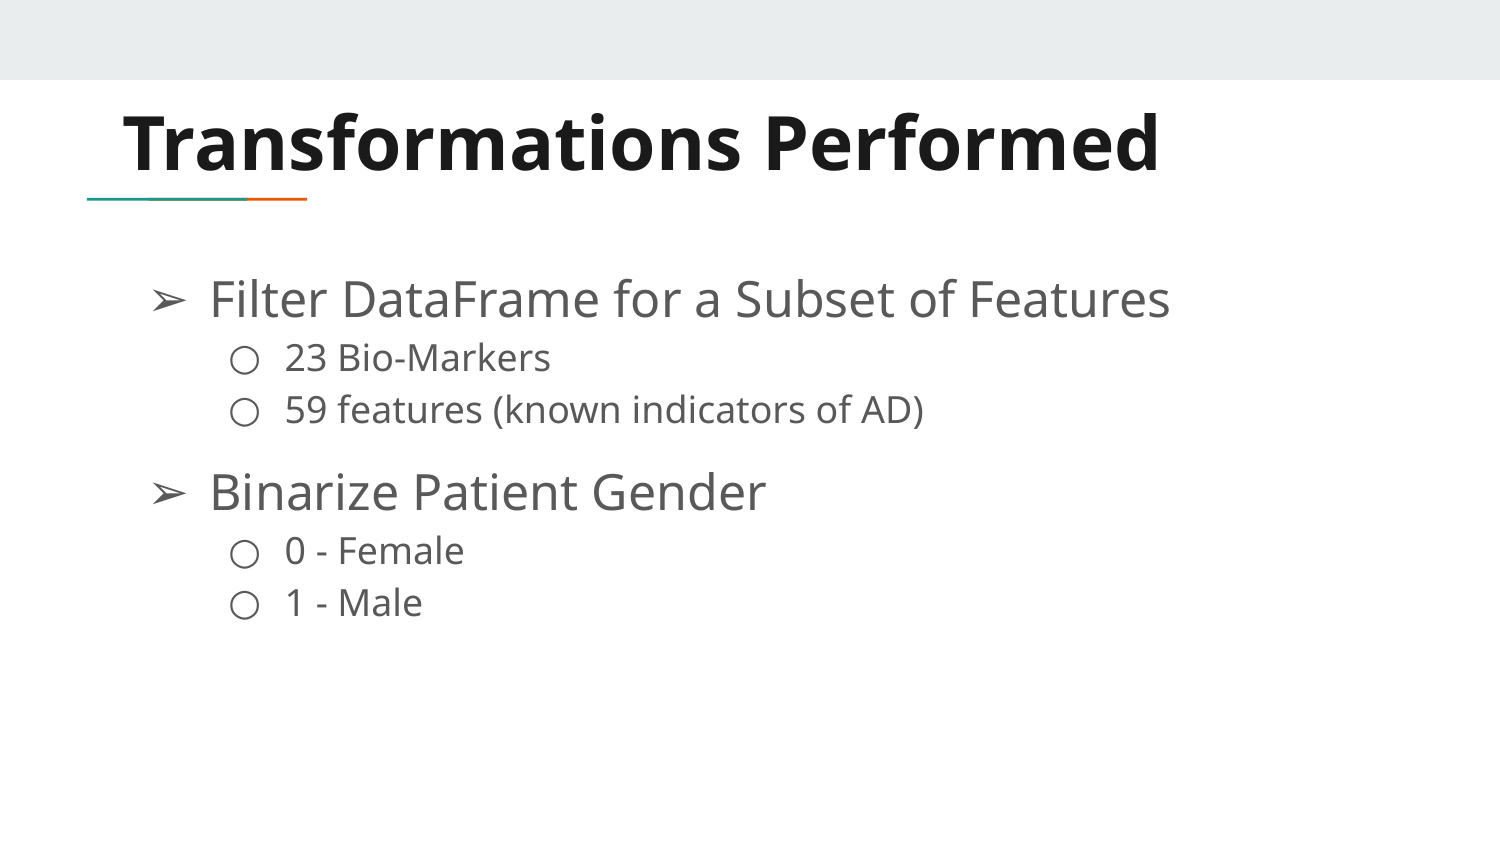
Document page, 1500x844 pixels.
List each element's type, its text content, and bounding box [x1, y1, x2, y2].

list Filter DataFrame for a Subset of Features 23 Bio-Markers 59 features (known indicators of AD) Binarize Patient Gender 0 - Female 1 - Male [119, 243, 1381, 762]
title Transformations Performed [107, 80, 1369, 188]
